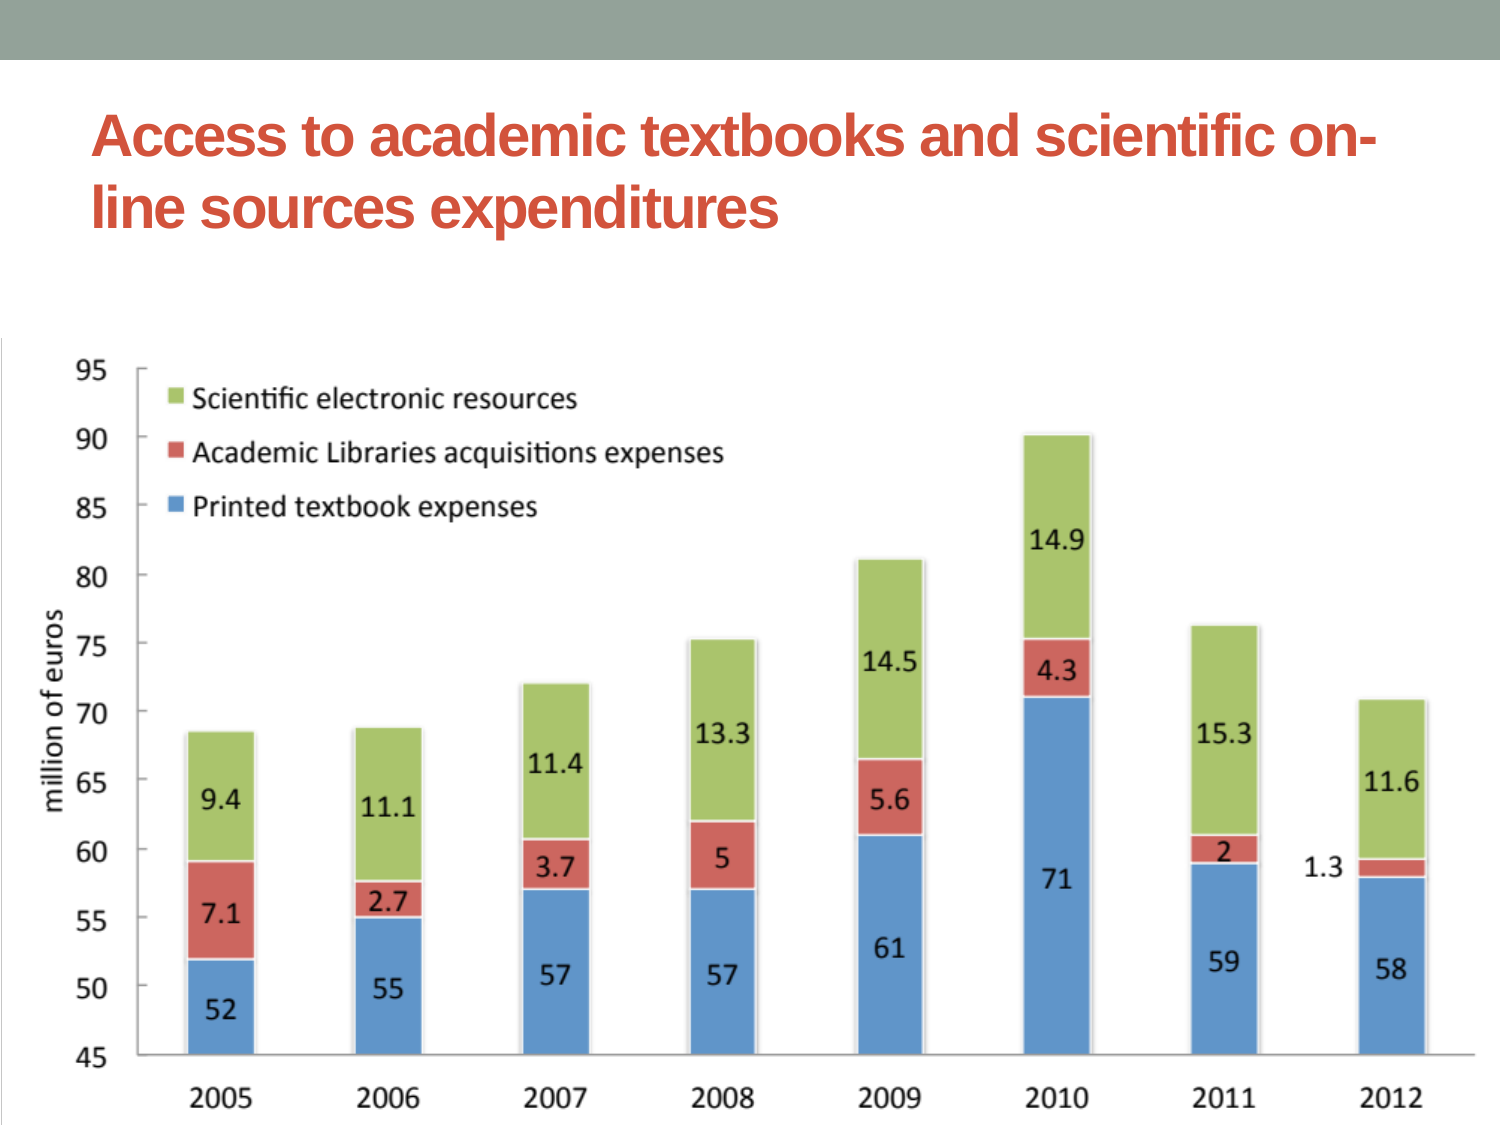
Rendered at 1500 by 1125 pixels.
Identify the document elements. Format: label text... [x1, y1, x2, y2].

title Access to academic textbooks and scientific on-line sources expenditures [75, 87, 1425, 250]
picture [0, 338, 1500, 1125]
